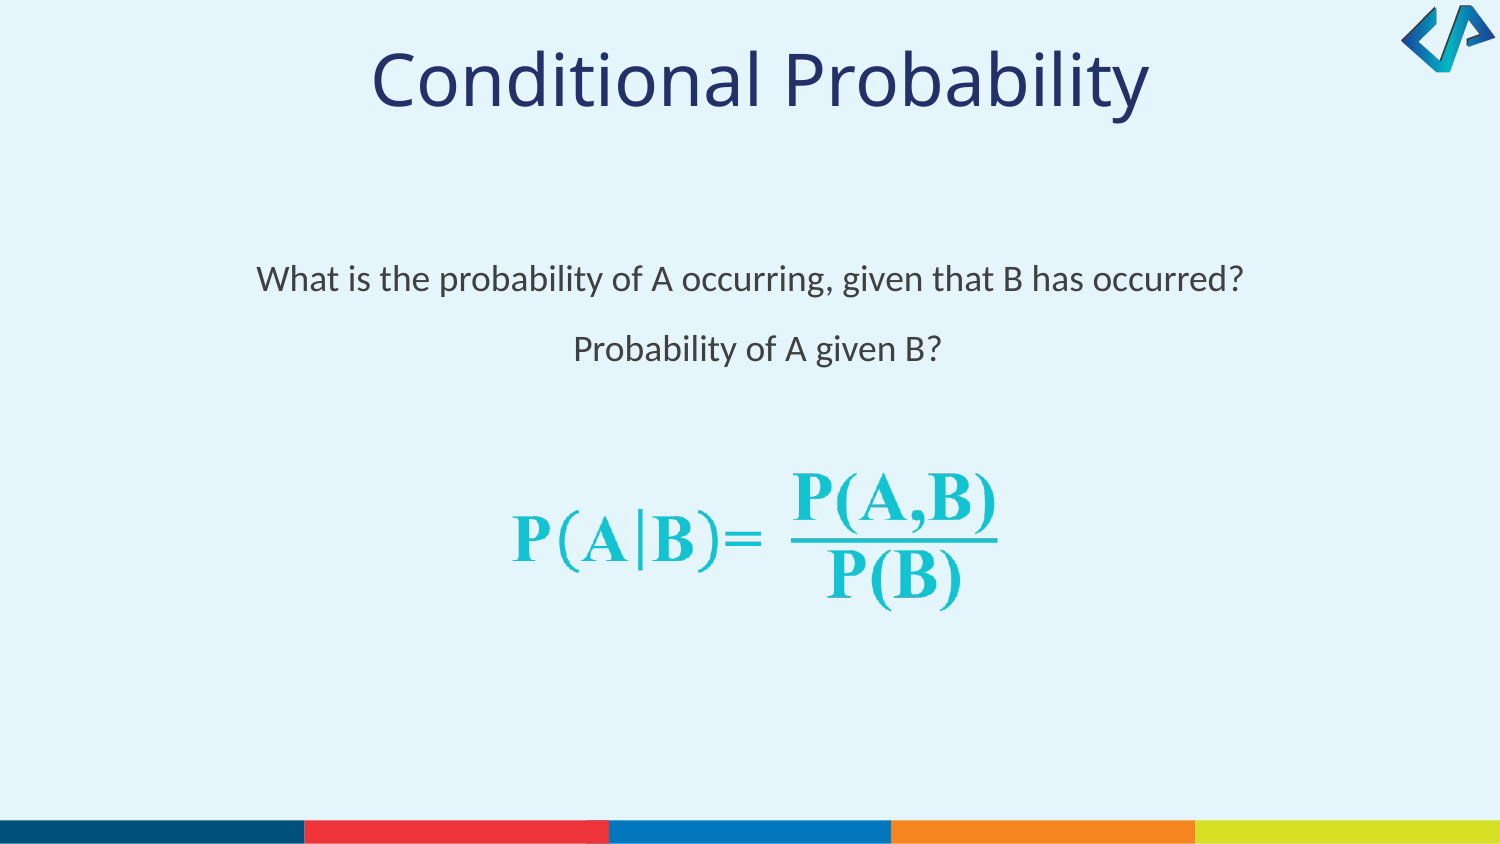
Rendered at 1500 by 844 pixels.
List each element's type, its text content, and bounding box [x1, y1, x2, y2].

text_box What is the probability of A occurring, given that B has occurred? Probability of A given B? [131, 252, 1369, 748]
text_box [0, 820, 1500, 844]
picture [463, 421, 1036, 656]
list Conditional Probability [257, 27, 1263, 126]
picture [1397, 0, 1500, 77]
